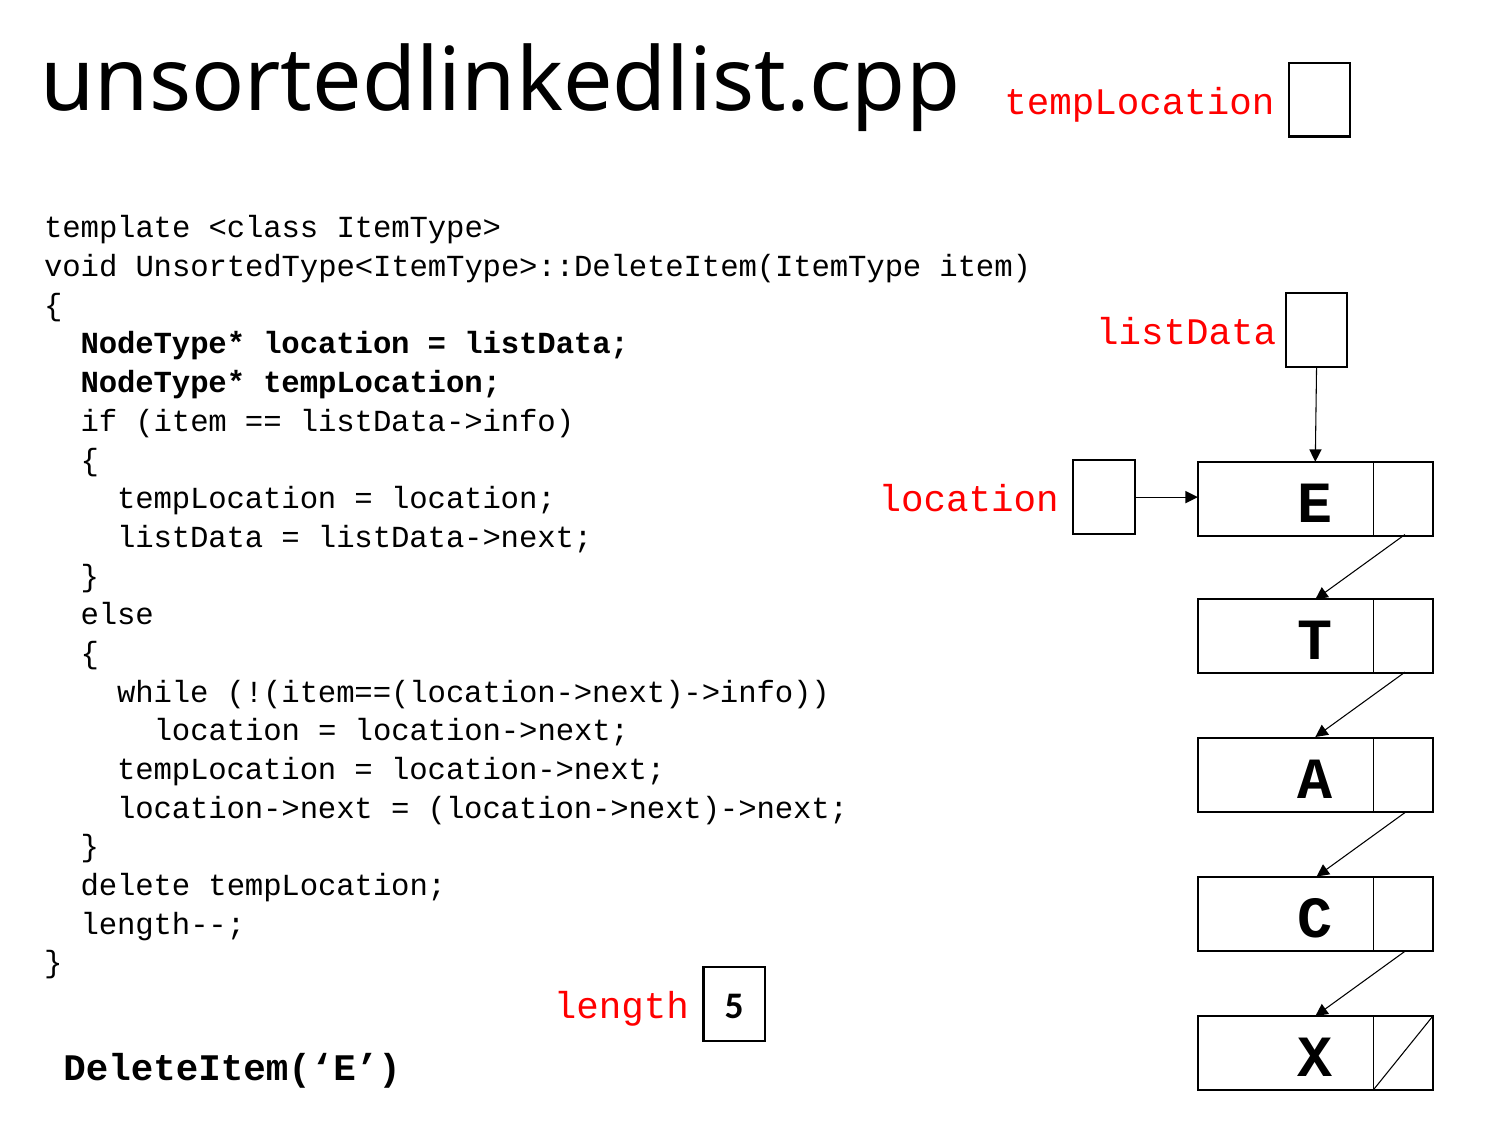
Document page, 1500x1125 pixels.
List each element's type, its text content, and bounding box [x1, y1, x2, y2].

text_box E [1197, 461, 1373, 537]
text_box location [845, 466, 1074, 527]
text_box T [1197, 598, 1373, 674]
text_box length [475, 973, 704, 1034]
text_box [1285, 292, 1348, 368]
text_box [1373, 1016, 1433, 1091]
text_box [1315, 672, 1405, 737]
text_box [1072, 459, 1136, 535]
text_box C [1374, 876, 1434, 952]
text_box E [1374, 461, 1434, 537]
text_box [1288, 62, 1351, 138]
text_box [1315, 534, 1405, 600]
text_box DeleteItem(‘E’) [48, 1035, 425, 1095]
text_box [1316, 811, 1407, 877]
text_box tempLocation [980, 69, 1290, 129]
text_box X [1197, 1015, 1373, 1091]
text_box 5 [702, 966, 766, 1042]
text_box listData [1062, 299, 1291, 360]
title unsortedlinkedlist.cpp [25, 26, 1469, 138]
list template <class ItemType> void UnsortedType<ItemType>::DeleteItem(ItemType item) { NodeType* location = listData; NodeType* tempLocation; if (item == listData->info) { tempLocation = location; listData = listData->next; } else { while (!(item==(location->next)->info)) location = location->next; tempLocation = location->next; location->next = (location->next)->next; } delete tempLocation; length--; } [29, 204, 1290, 990]
text_box A [1197, 737, 1434, 813]
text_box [1315, 951, 1405, 1017]
text_box T [1374, 598, 1434, 674]
text_box C [1197, 876, 1373, 952]
